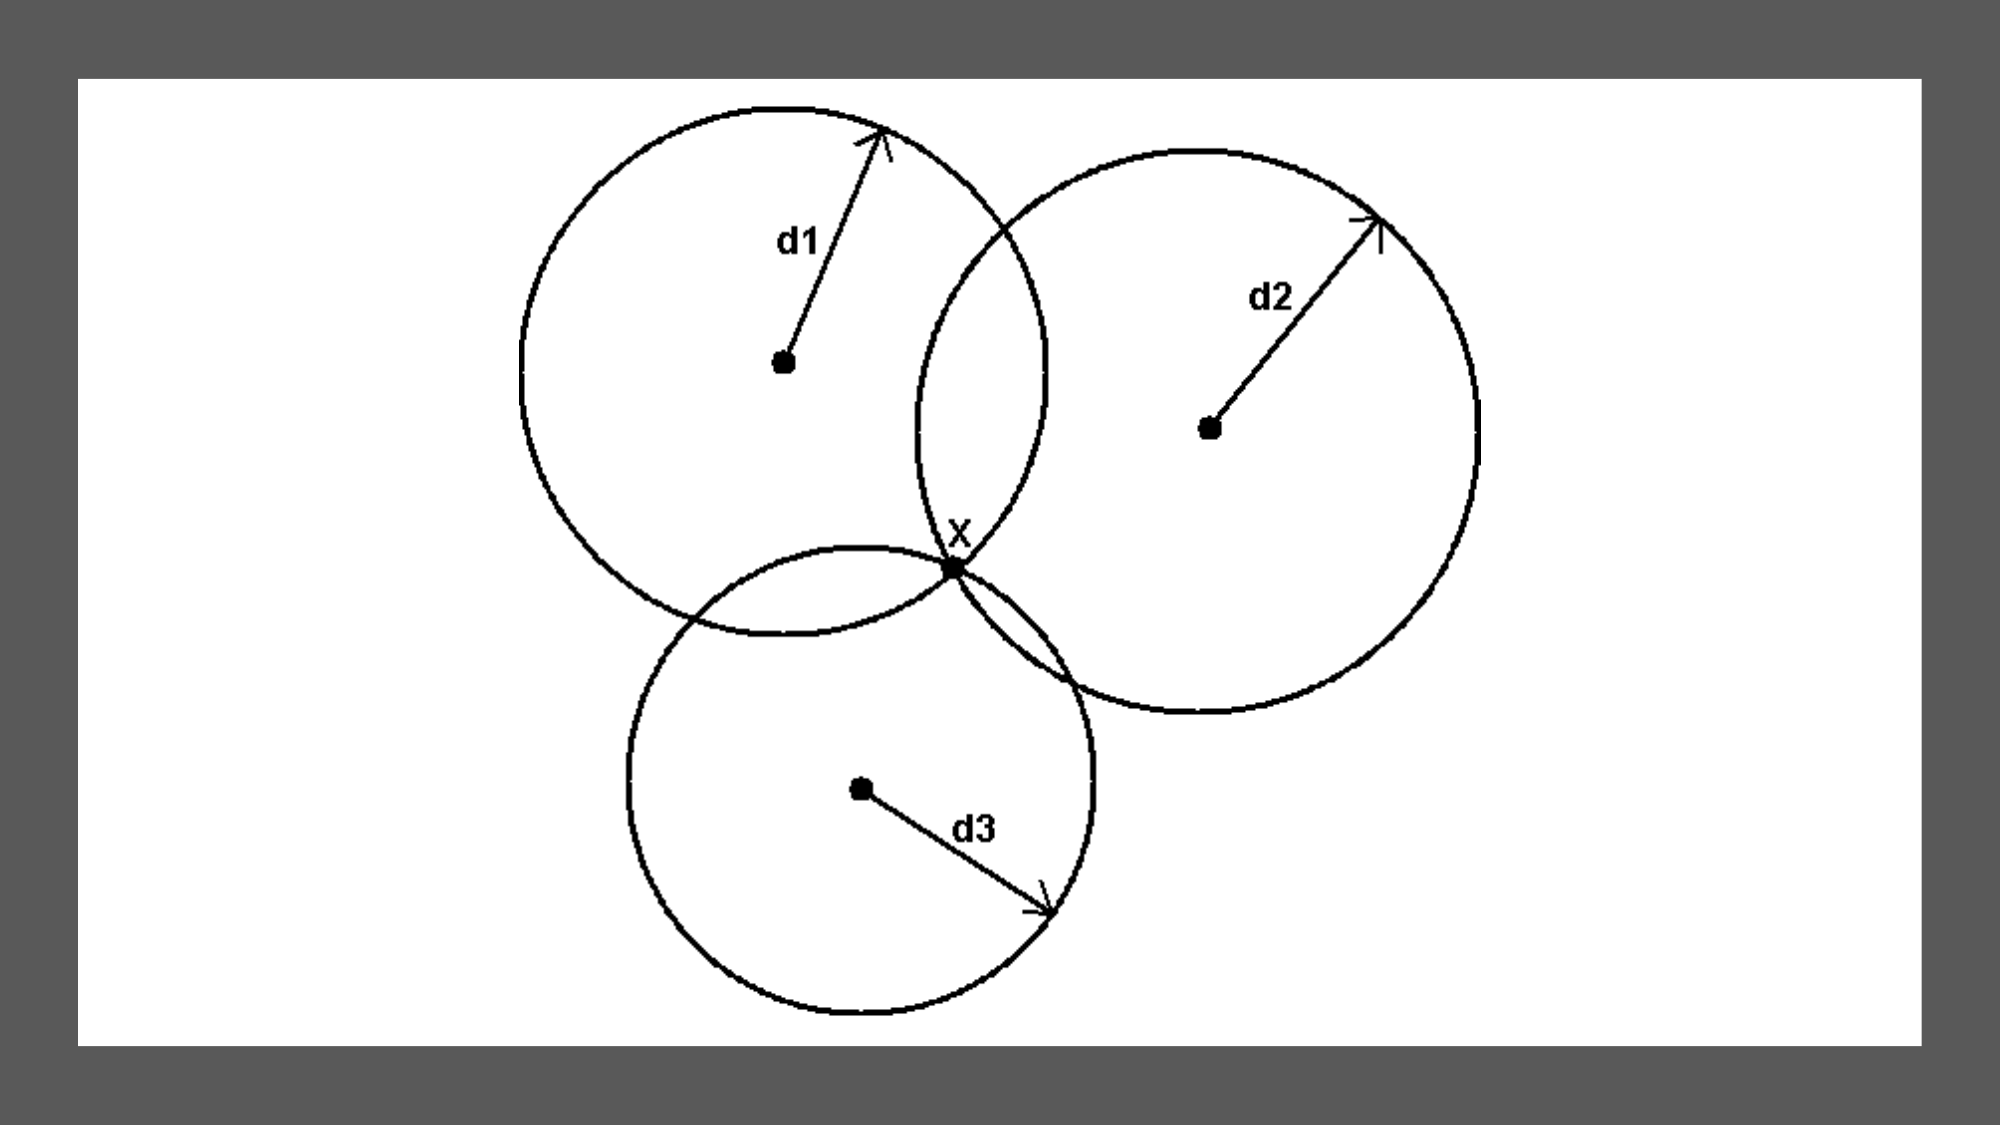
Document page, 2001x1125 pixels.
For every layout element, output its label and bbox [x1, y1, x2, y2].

text_box [0, 0, 2000, 1125]
text_box [77, 78, 1923, 1047]
list [518, 105, 1481, 1020]
